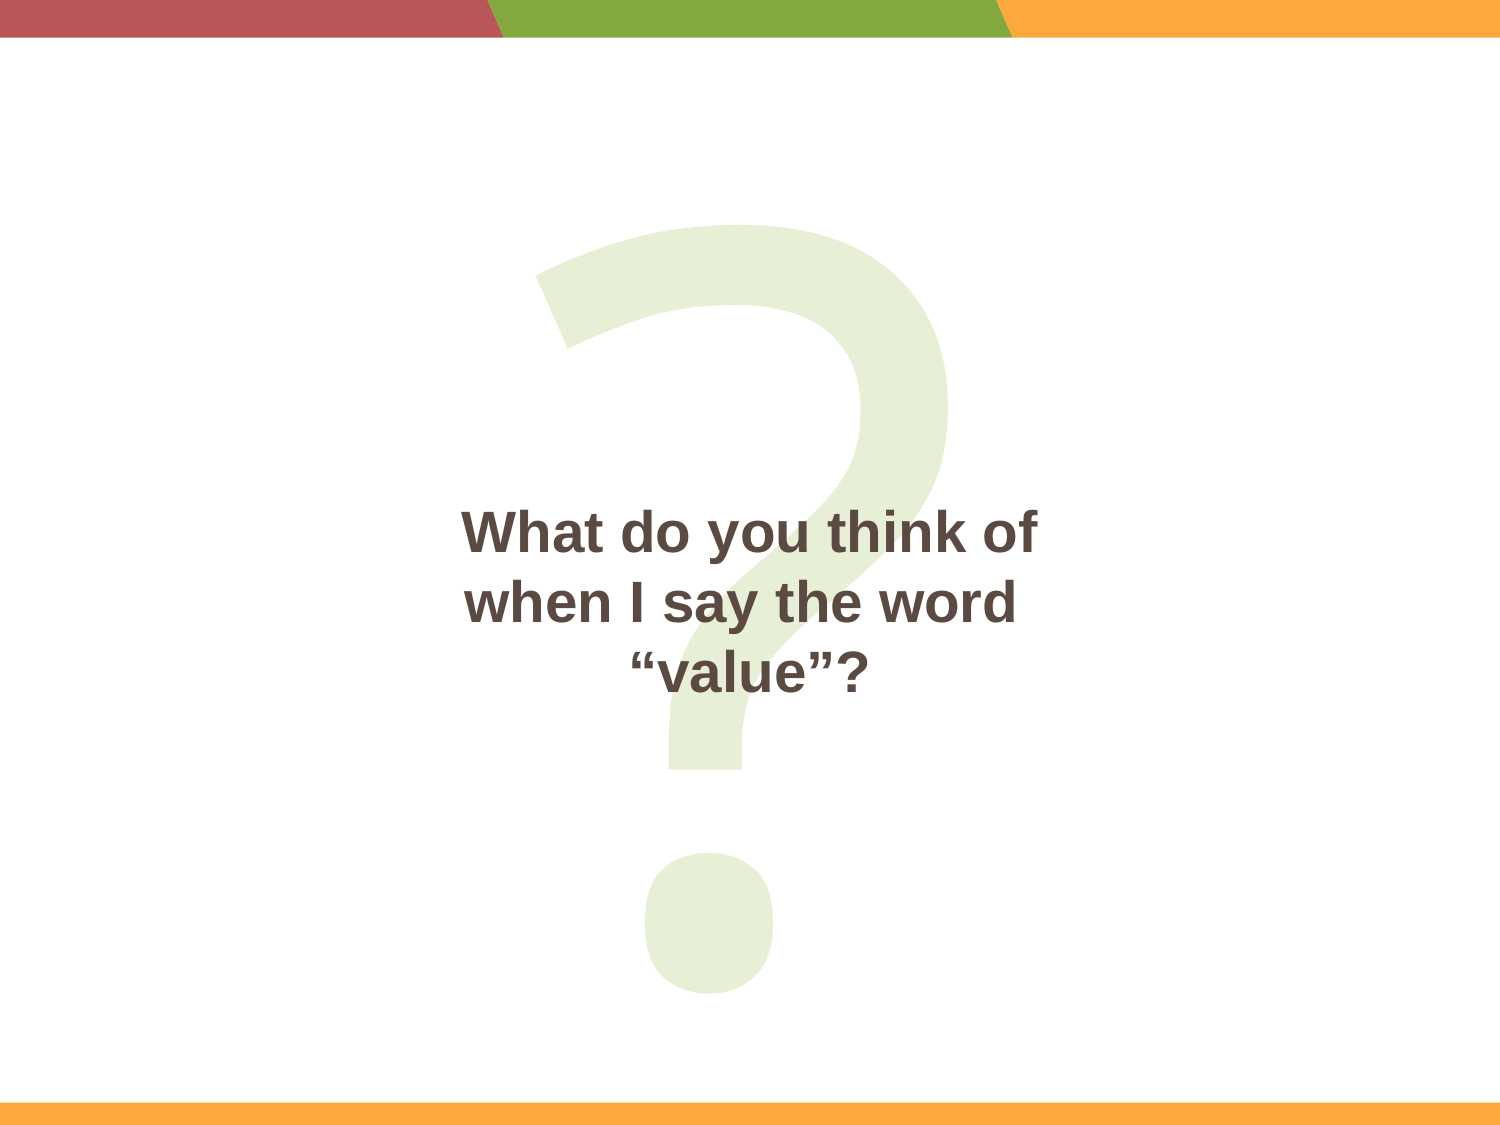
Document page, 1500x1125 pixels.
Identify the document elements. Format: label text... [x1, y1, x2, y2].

text_box ? [413, 0, 1087, 1125]
text_box What do you think of when I say the word “value”? [430, 486, 1070, 712]
